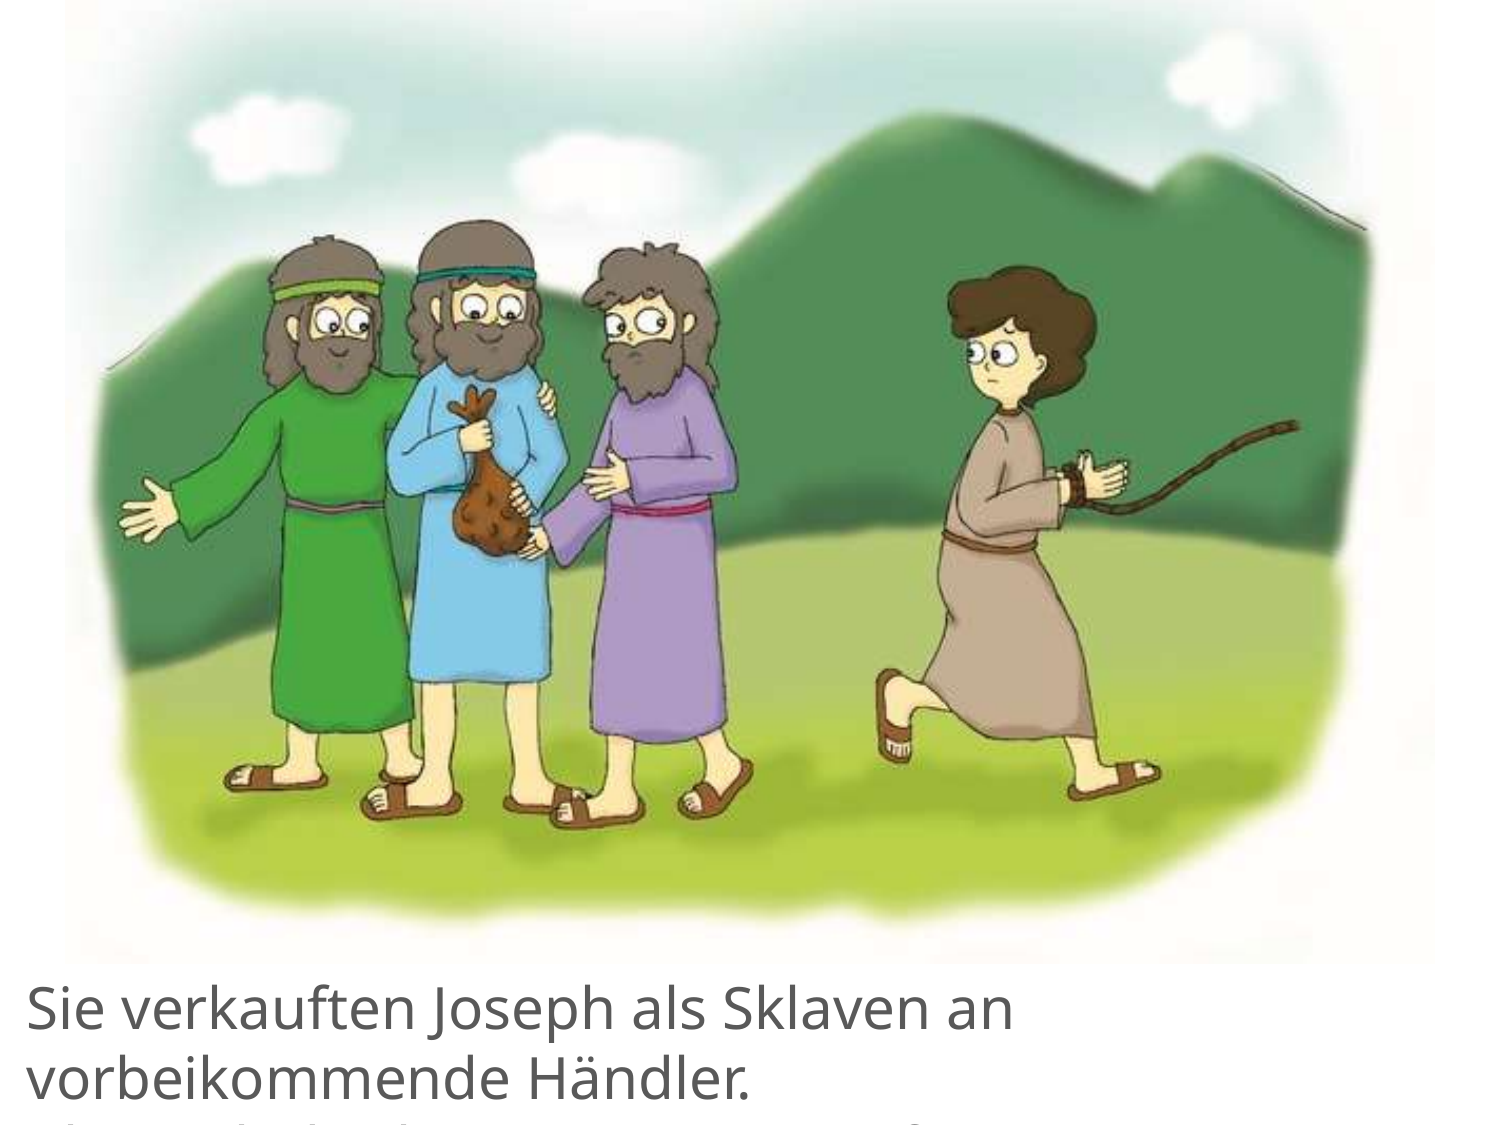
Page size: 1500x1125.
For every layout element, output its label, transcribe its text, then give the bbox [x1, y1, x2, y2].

picture [64, 0, 1436, 965]
text_box Sie verkauften Joseph als Sklaven an vorbeikommende Händler. Als Jacob das hörte, war er zutiefst traurig. [11, 964, 1498, 1125]
